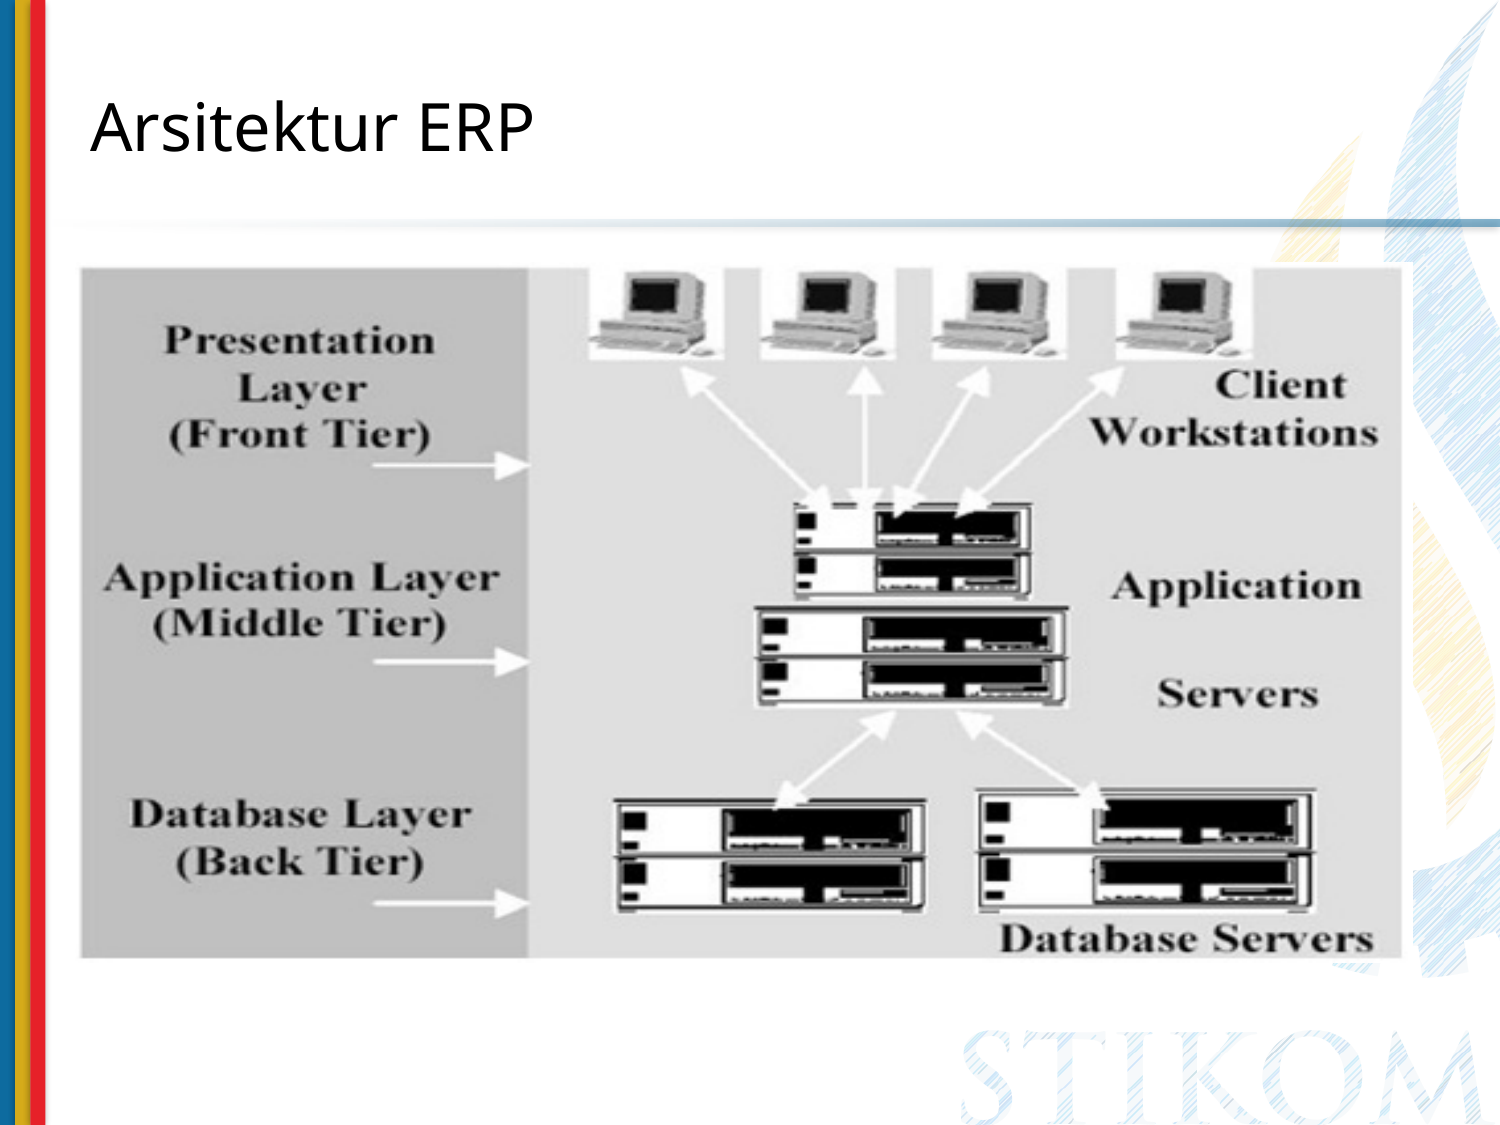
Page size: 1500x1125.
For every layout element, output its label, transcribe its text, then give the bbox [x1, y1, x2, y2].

title Arsitektur ERP [75, 30, 1425, 219]
picture [74, 262, 1413, 963]
